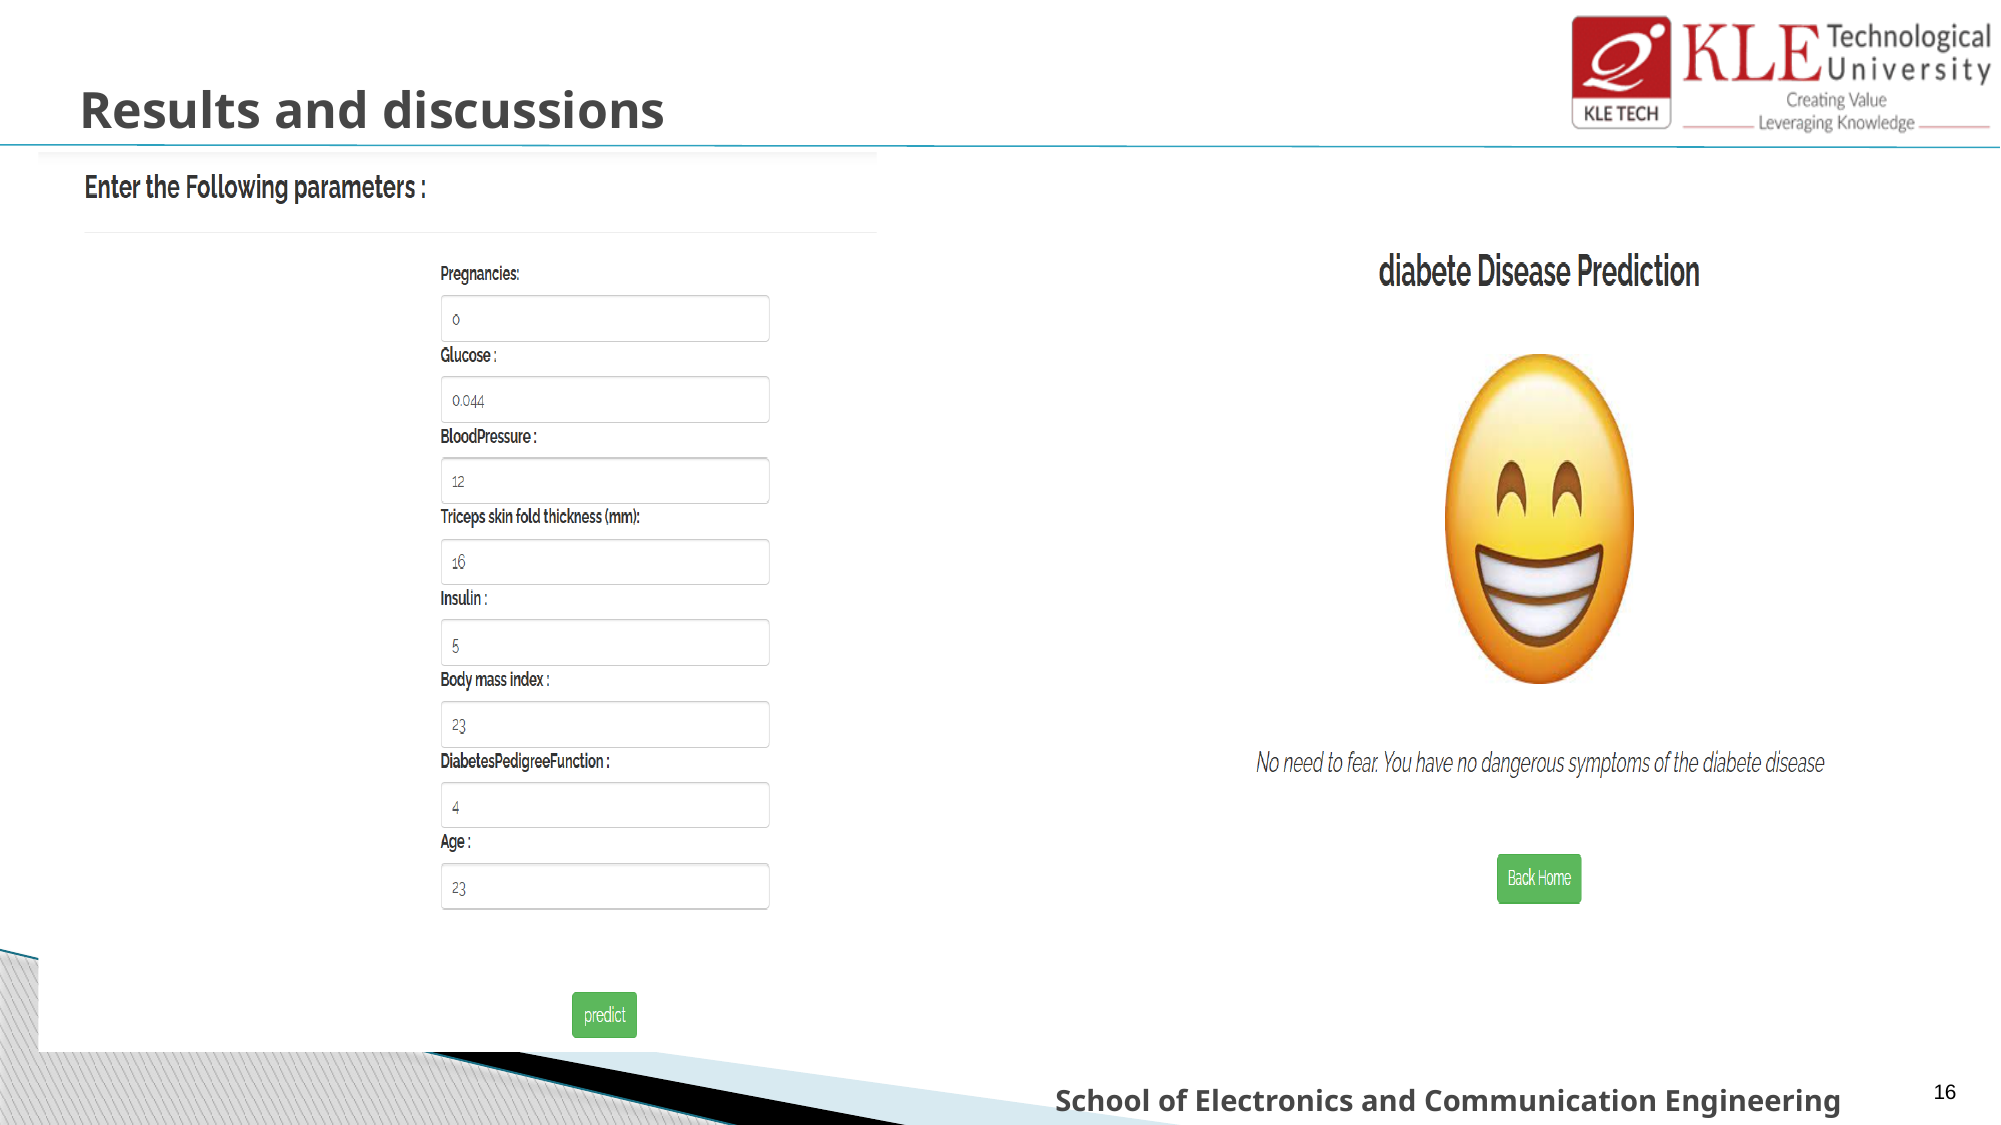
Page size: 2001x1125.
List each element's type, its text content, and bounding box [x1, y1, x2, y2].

picture [38, 150, 877, 1052]
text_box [0, 144, 2000, 148]
slide_number 16 [1891, 1051, 1972, 1112]
picture [1566, 13, 2000, 135]
picture [1209, 182, 1892, 999]
title Results and discussions [65, 66, 704, 144]
text_box School of Electronics and Communication Engineering [987, 1068, 1917, 1125]
